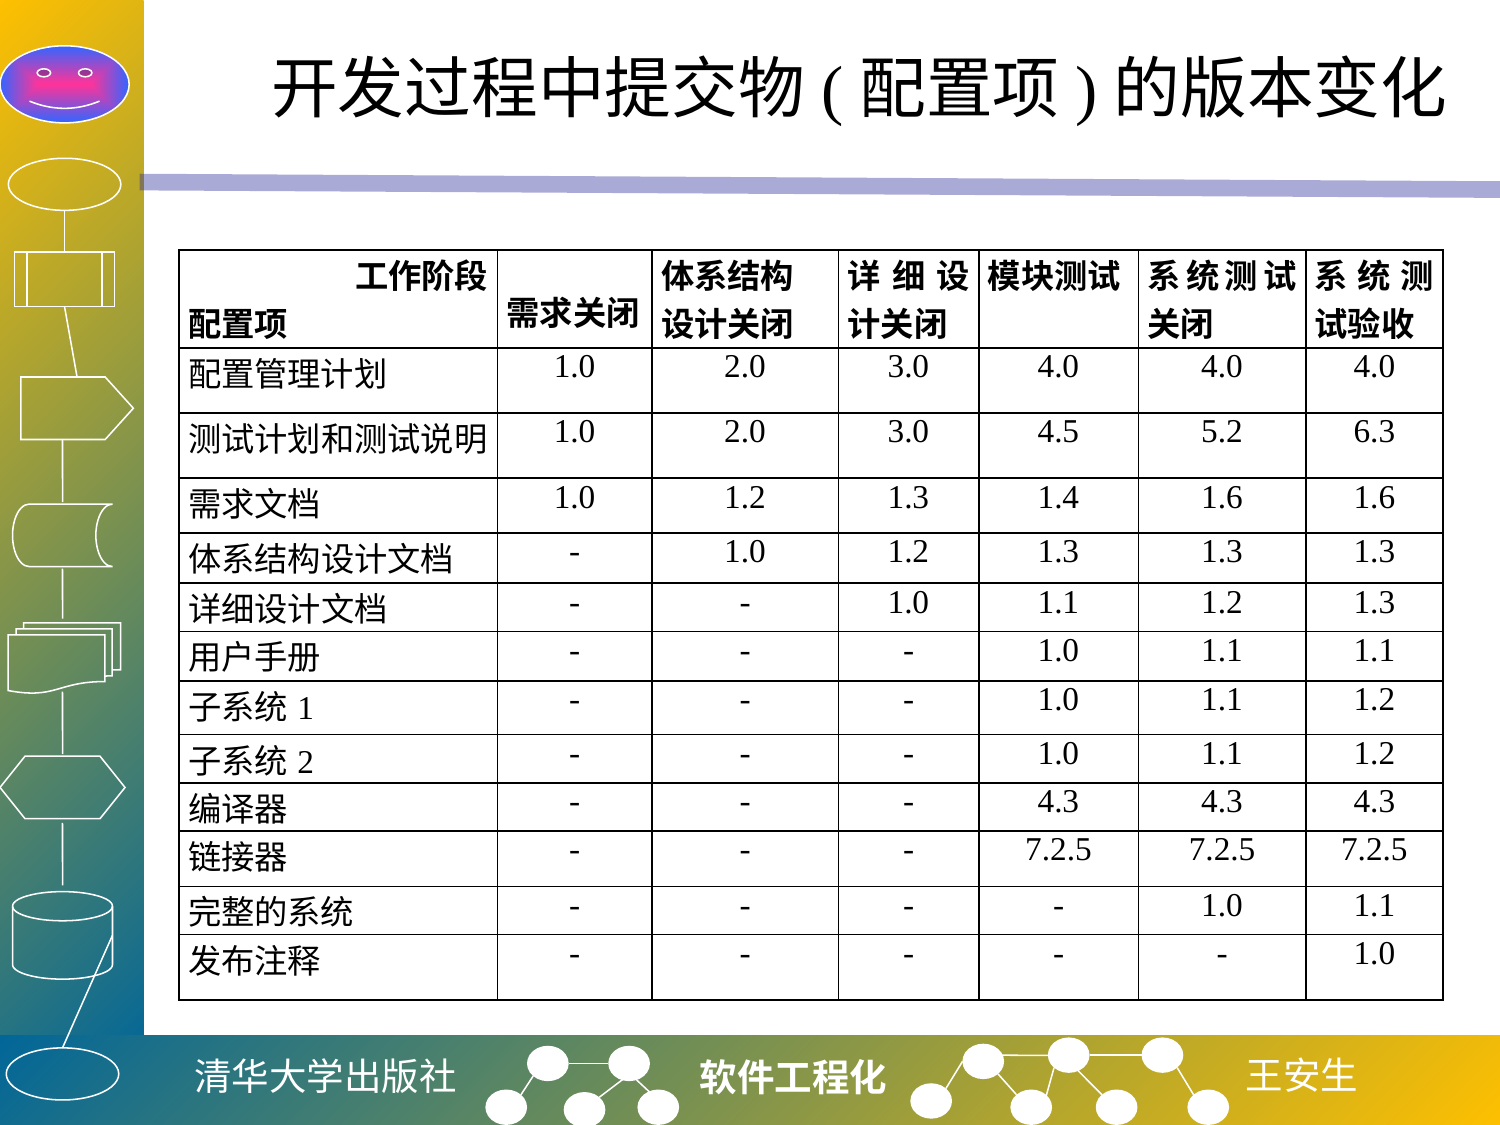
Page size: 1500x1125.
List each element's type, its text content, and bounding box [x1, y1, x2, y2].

table_cell 7.2.5 [1307, 832, 1442, 886]
table_cell - [980, 887, 1138, 934]
table_cell 2.0 [653, 349, 838, 412]
table_cell 1.3 [1307, 584, 1442, 631]
table_cell 1.4 [980, 479, 1138, 532]
table_cell 1.3 [1139, 534, 1305, 582]
table_cell 2.0 [653, 414, 838, 477]
table_cell - [839, 682, 978, 734]
table_header 模块测试 [980, 251, 1138, 347]
table_cell 1.2 [839, 534, 978, 582]
table_cell 7.2.5 [1139, 832, 1305, 886]
table_cell 子系统1 [180, 682, 497, 734]
table_cell 1.1 [980, 584, 1138, 631]
table_cell - [653, 632, 838, 680]
table_cell - [839, 887, 978, 934]
table_header 系统测试关闭 [1139, 251, 1305, 347]
table_cell 4.3 [1307, 784, 1442, 830]
table_cell 5.2 [1139, 414, 1305, 477]
table_cell 1.0 [980, 735, 1138, 782]
table_cell 1.2 [653, 479, 838, 532]
table_cell - [653, 584, 838, 631]
table_cell - [839, 832, 978, 886]
table_header 详细设计关闭 [839, 251, 978, 347]
table_cell 3.0 [839, 414, 978, 477]
table_cell 测试计划和测试说明 [180, 414, 497, 477]
table_cell 7.2.5 [980, 832, 1138, 886]
table_cell 1.0 [498, 414, 651, 477]
table_cell 1.1 [1139, 735, 1305, 782]
table_cell - [653, 935, 838, 999]
table_cell 6.3 [1307, 414, 1442, 477]
table_cell - [498, 784, 651, 830]
table_cell - [653, 682, 838, 734]
table_cell - [653, 784, 838, 830]
table_cell 1.0 [839, 584, 978, 631]
table_cell 4.3 [1139, 784, 1305, 830]
table_cell 1.3 [1307, 534, 1442, 582]
title 开发过程中提交物(配置项)的版本变化 [187, 24, 1463, 147]
table_cell 1.0 [498, 349, 651, 412]
table_cell 体系结构设计文档 [180, 534, 497, 582]
table_cell 链接器 [180, 832, 497, 886]
table_cell 3.0 [839, 349, 978, 412]
table_cell 1.6 [1139, 479, 1305, 532]
table_cell 1.6 [1307, 479, 1442, 532]
table_cell 4.0 [1307, 349, 1442, 412]
table_cell 1.2 [1307, 735, 1442, 782]
table_cell - [498, 735, 651, 782]
table_cell 1.1 [1307, 632, 1442, 680]
table_header 体系结构 设计关闭 [653, 251, 838, 347]
table_cell - [839, 935, 978, 999]
table_cell 4.0 [1139, 349, 1305, 412]
table_cell 配置管理计划 [180, 349, 497, 412]
table_cell - [839, 735, 978, 782]
table_cell 完整的系统 [180, 887, 497, 934]
table_cell - [653, 735, 838, 782]
table_cell 4.5 [980, 414, 1138, 477]
table_cell - [498, 887, 651, 934]
table_cell - [498, 534, 651, 582]
table_cell 1.0 [653, 534, 838, 582]
table_cell - [498, 584, 651, 631]
table_header 需求关闭 [498, 251, 651, 347]
table_cell 编译器 [180, 784, 497, 830]
table_cell - [653, 887, 838, 934]
table_cell 1.0 [980, 682, 1138, 734]
table_cell 子系统2 [180, 735, 497, 782]
table_header 工作阶段 配置项 [180, 251, 497, 347]
table_cell 1.2 [1139, 584, 1305, 631]
table_cell 1.1 [1139, 682, 1305, 734]
table_cell 用户手册 [180, 632, 497, 680]
table_cell - [498, 632, 651, 680]
table_cell 发布注释 [180, 935, 497, 999]
table_cell 1.3 [980, 534, 1138, 582]
table_cell 1.1 [1139, 632, 1305, 680]
table_cell - [498, 682, 651, 734]
table_cell - [1139, 935, 1305, 999]
table_cell 1.2 [1307, 682, 1442, 734]
table_cell 需求文档 [180, 479, 497, 532]
table_header 系统测试验收 [1307, 251, 1442, 347]
table_cell - [498, 935, 651, 999]
table_cell 4.3 [980, 784, 1138, 830]
table_cell 详细设计文档 [180, 584, 497, 631]
table_cell - [498, 832, 651, 886]
table_cell 4.0 [980, 349, 1138, 412]
table_cell 1.3 [839, 479, 978, 532]
table_cell - [653, 832, 838, 886]
table_cell 1.0 [1307, 935, 1442, 999]
table_cell 1.0 [980, 632, 1138, 680]
table_cell - [839, 632, 978, 680]
table_cell 1.0 [498, 479, 651, 532]
table_cell 1.1 [1307, 887, 1442, 934]
table_cell 1.0 [1139, 887, 1305, 934]
table_cell - [839, 784, 978, 830]
table_cell - [980, 935, 1138, 999]
